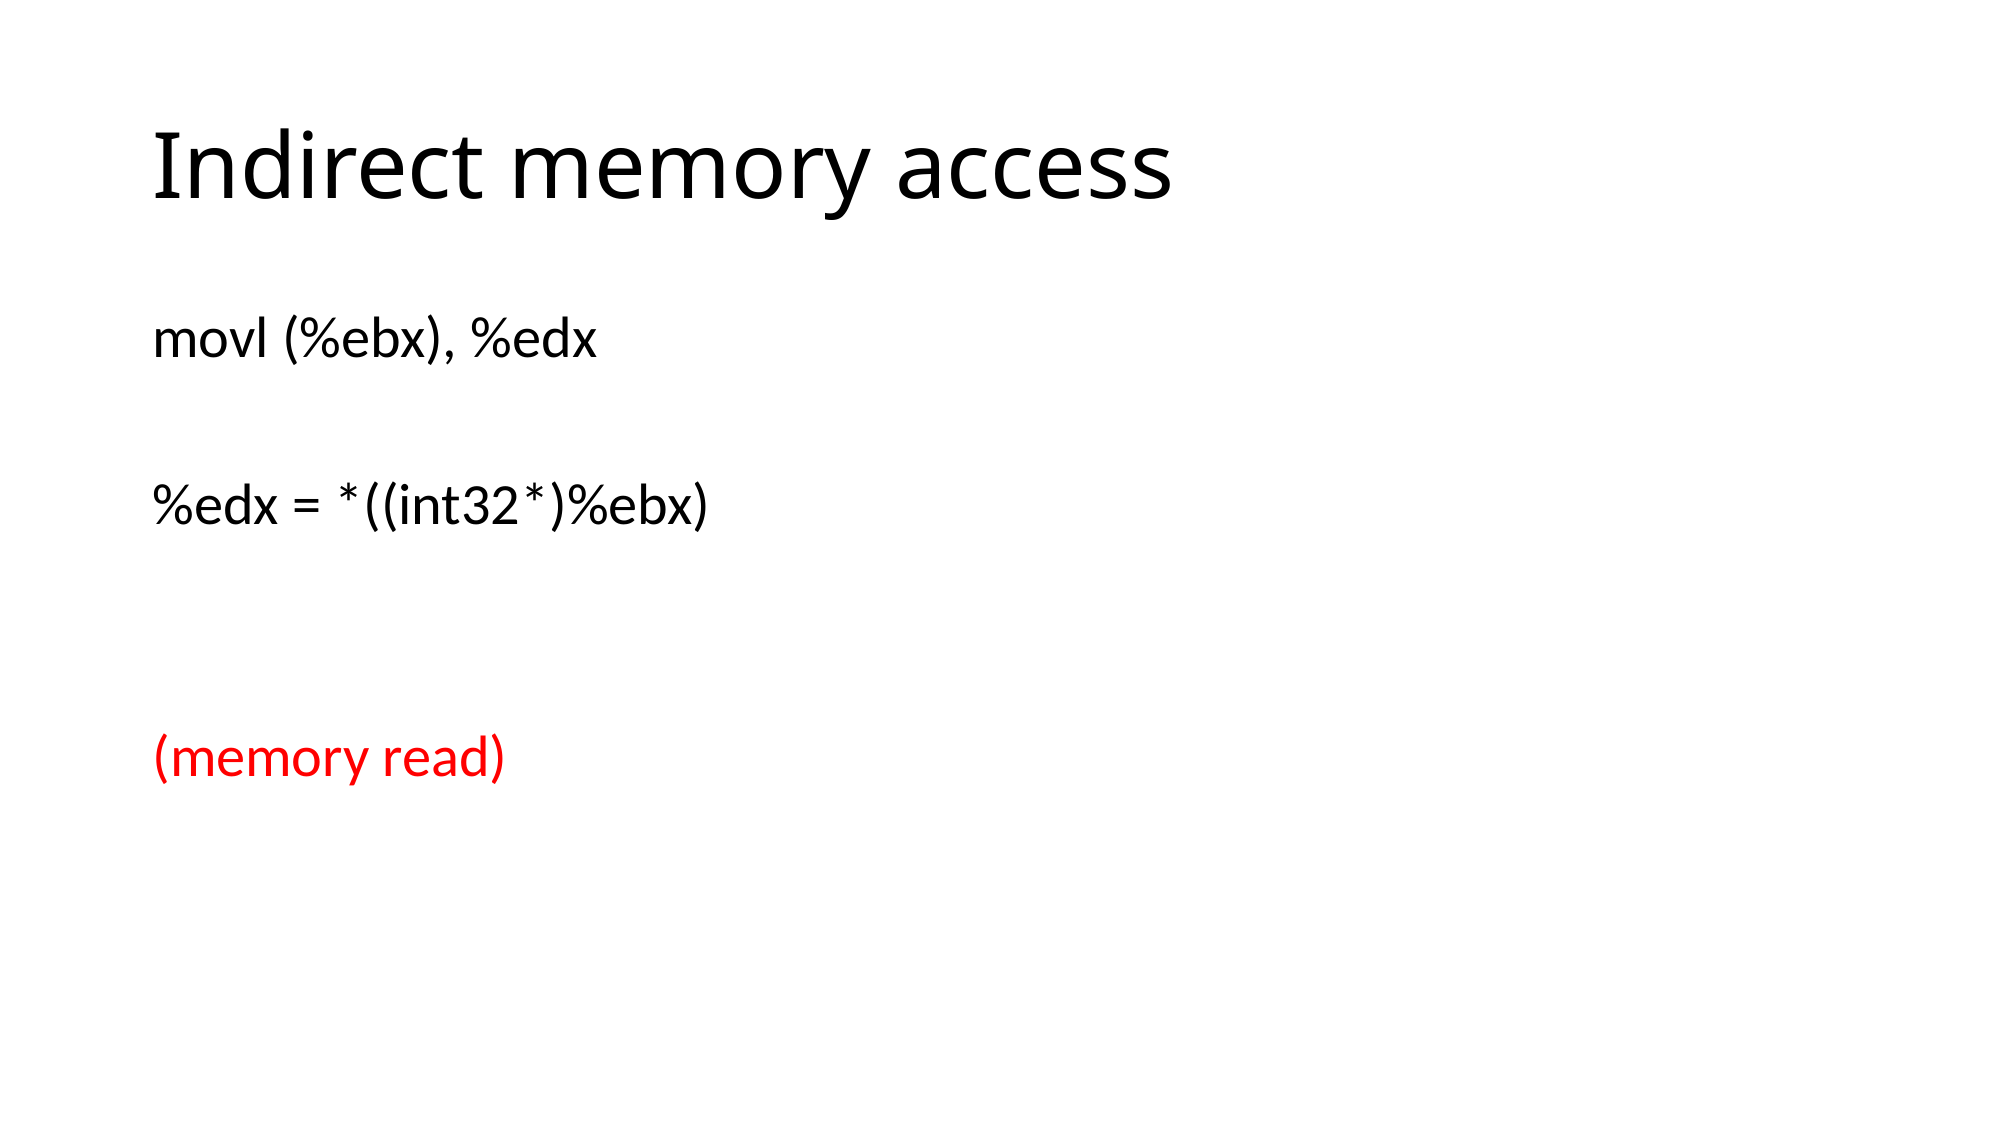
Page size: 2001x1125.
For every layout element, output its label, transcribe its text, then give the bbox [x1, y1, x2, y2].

title Indirect memory access [137, 59, 1863, 278]
list movl (%ebx), %edx %edx = *((int32*)%ebx) (memory read) [137, 299, 1863, 1014]
